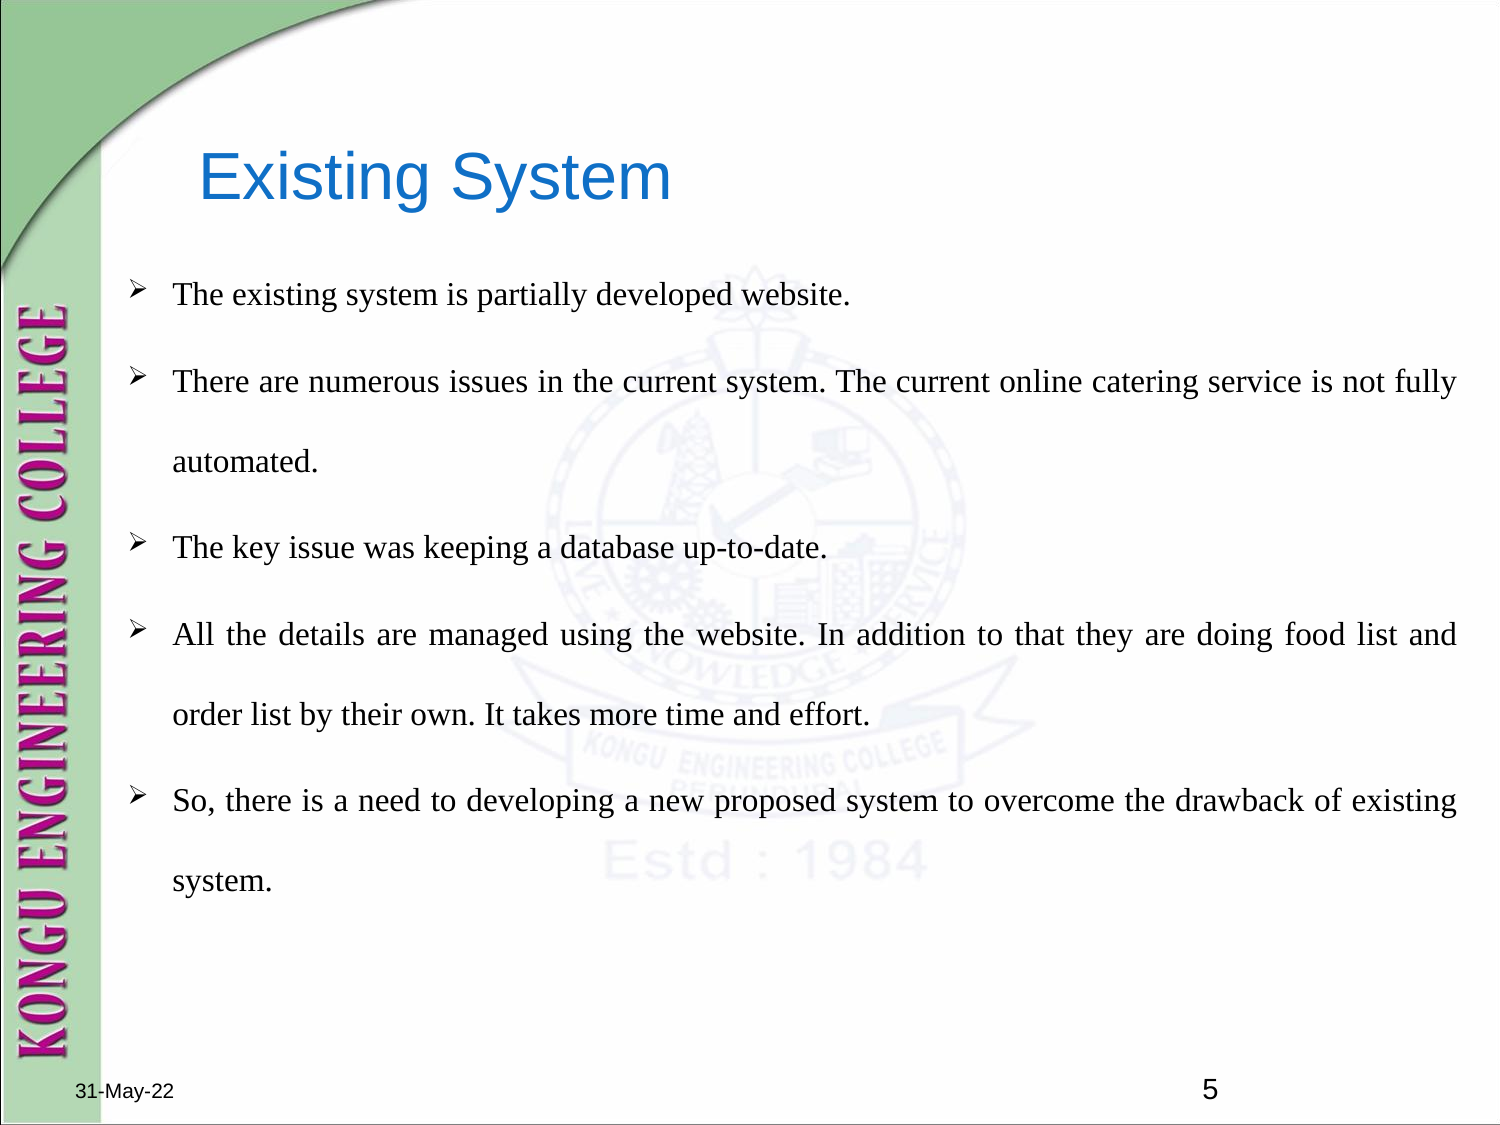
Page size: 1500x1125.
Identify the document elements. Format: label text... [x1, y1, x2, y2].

title Existing System [87, 87, 1438, 213]
footer 5 [1187, 1062, 1425, 1125]
slide_number 31-May-22 [75, 1042, 425, 1103]
picture [0, 0, 1500, 1125]
list The existing system is partially developed website. There are numerous issues in the current system. The current online catering service is not fully automated. The key issue was keeping a database up-to-date. All the details are managed using the website. In addition to that they are doing food list and order list by their own. It takes more time and effort. So, there is a need to developing a new proposed system to overcome the drawback of existing system. [112, 264, 1476, 1103]
